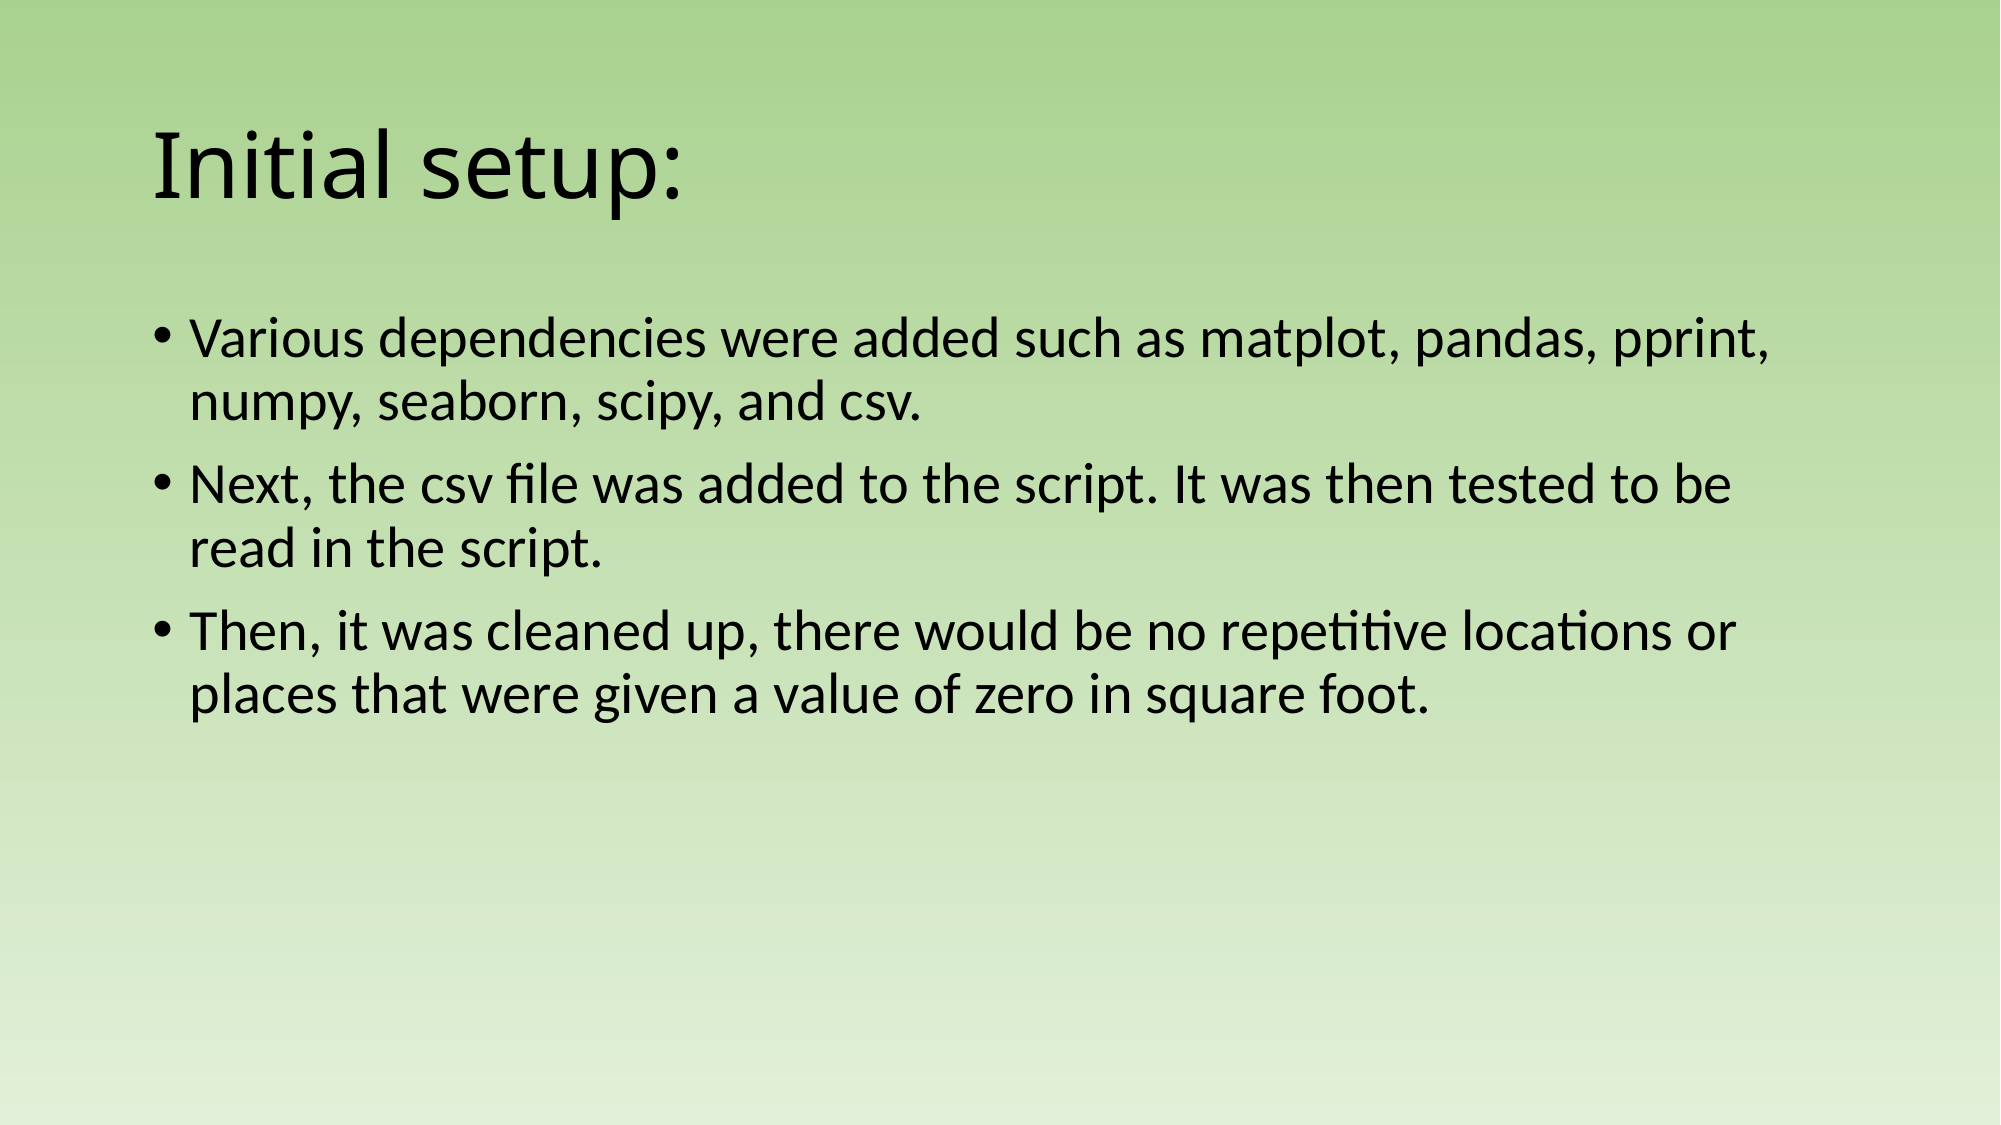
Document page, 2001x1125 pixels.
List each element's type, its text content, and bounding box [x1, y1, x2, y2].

list Various dependencies were added such as matplot, pandas, pprint, numpy, seaborn, scipy, and csv. Next, the csv file was added to the script. It was then tested to be read in the script. Then, it was cleaned up, there would be no repetitive locations or places that were given a value of zero in square foot. [137, 299, 1863, 1014]
title Initial setup: [137, 59, 1863, 278]
